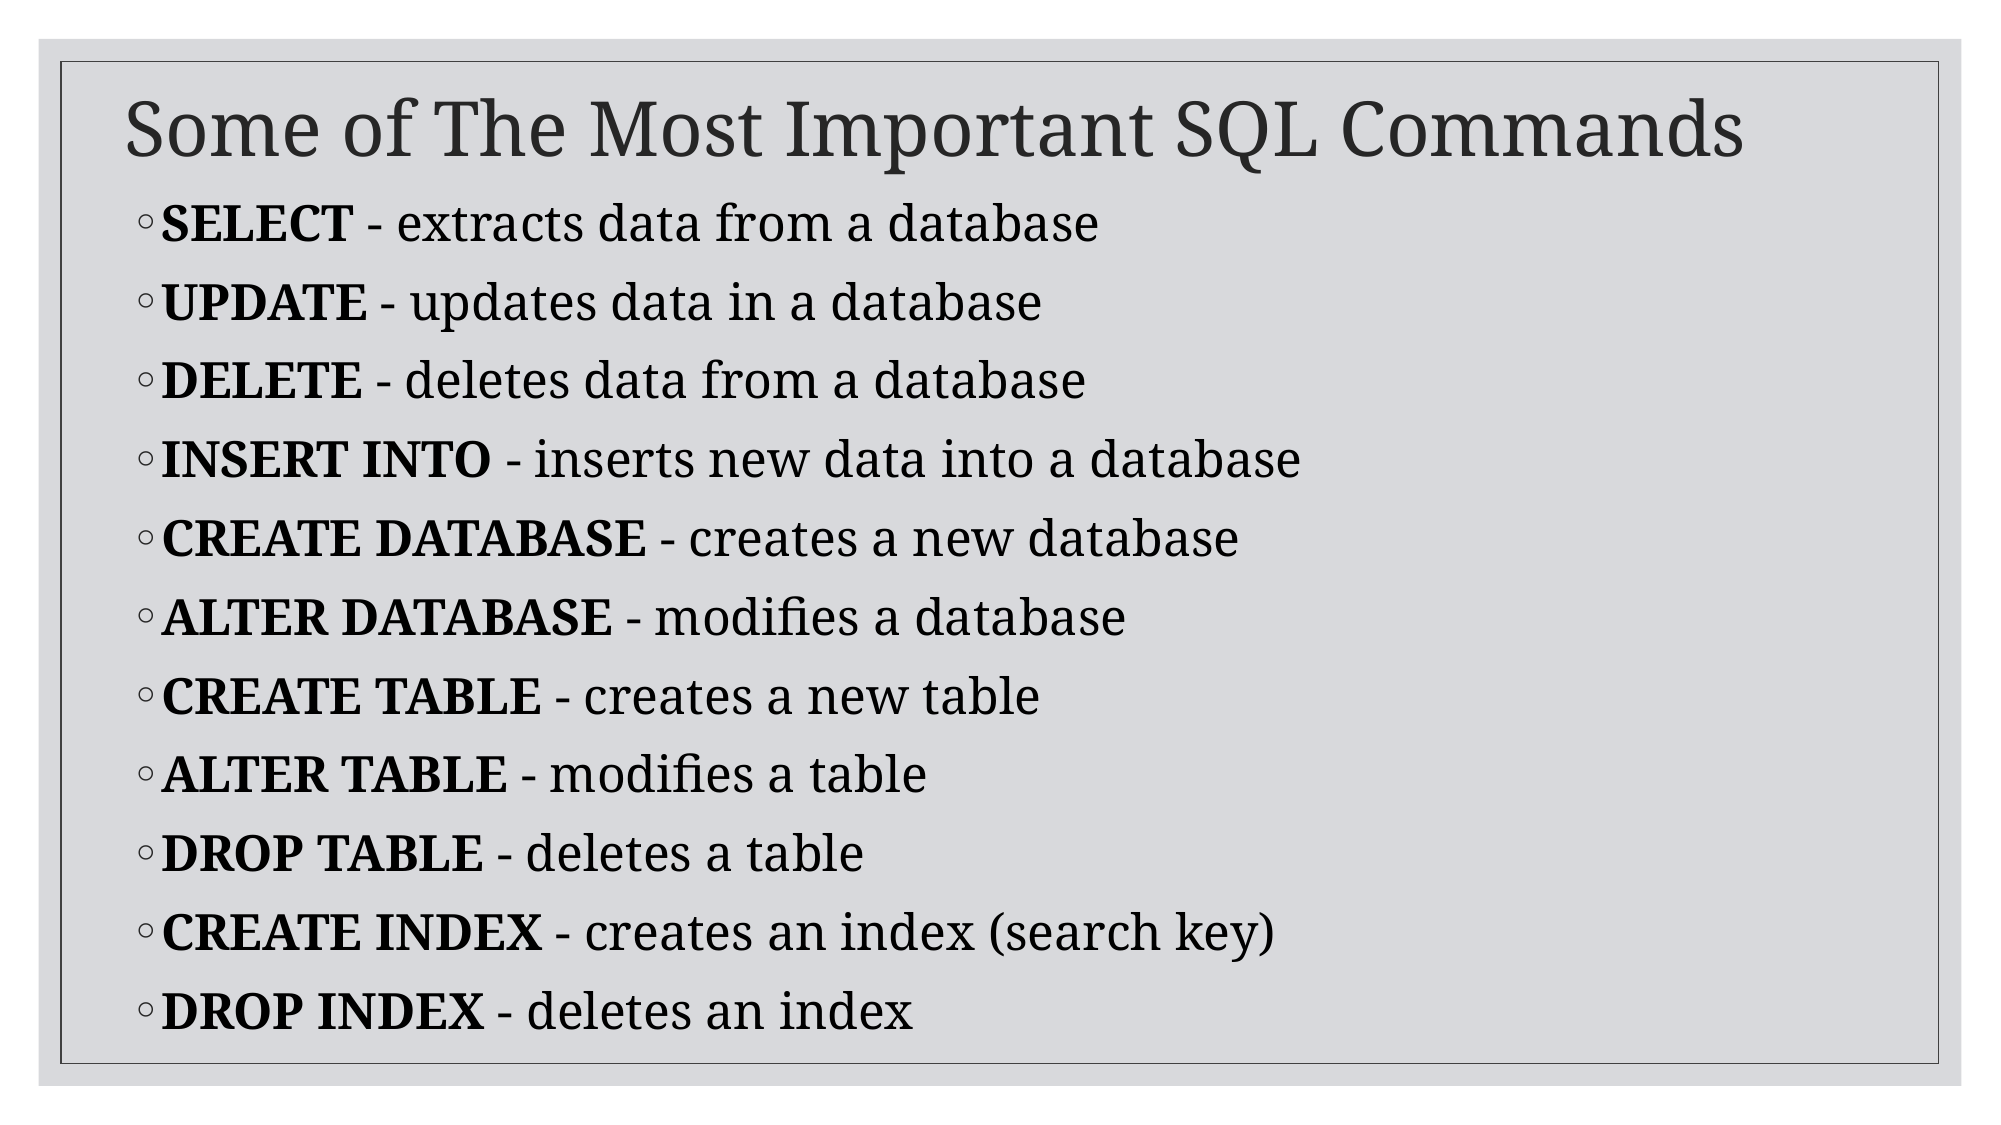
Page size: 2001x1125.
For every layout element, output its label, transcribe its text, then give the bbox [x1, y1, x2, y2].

list SELECT - extracts data from a database UPDATE - updates data in a database DELETE - deletes data from a database INSERT INTO - inserts new data into a database CREATE DATABASE - creates a new database ALTER DATABASE - modifies a database CREATE TABLE - creates a new table ALTER TABLE - modifies a table DROP TABLE - deletes a table CREATE INDEX - creates an index (search key) DROP INDEX - deletes an index [116, 183, 1926, 1031]
title Some of The Most Important SQL Commands [109, 60, 1827, 204]
